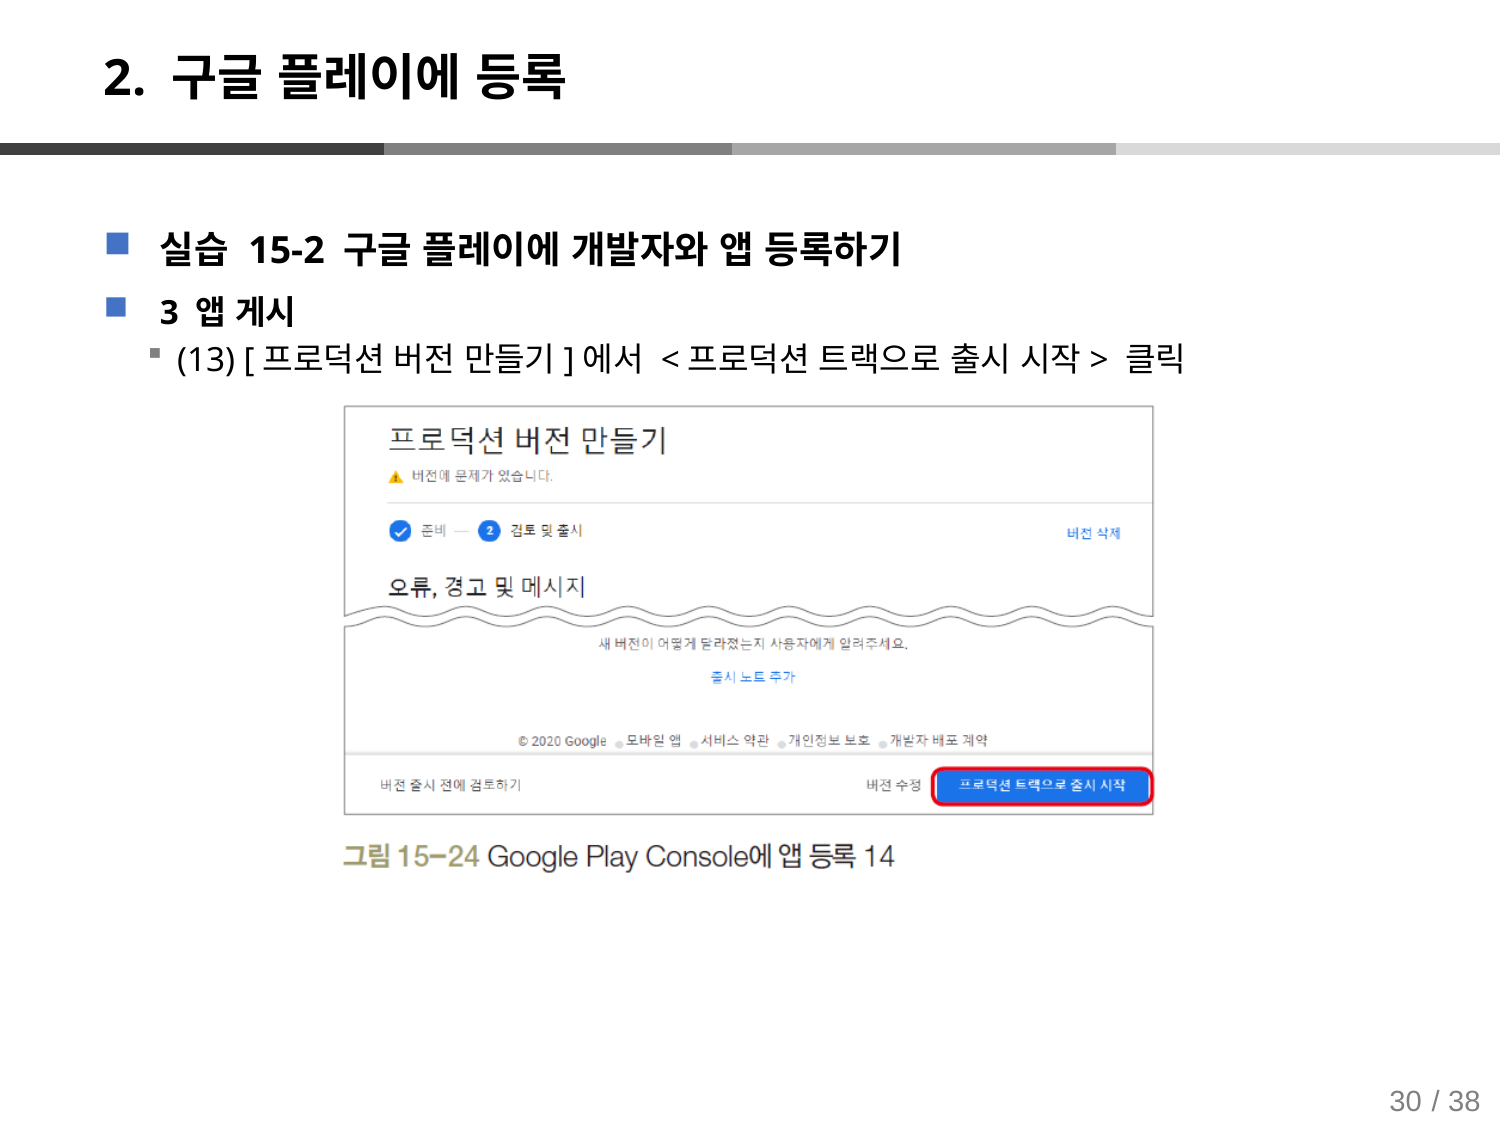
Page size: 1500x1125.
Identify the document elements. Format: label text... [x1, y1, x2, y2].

picture [343, 402, 1157, 876]
list 실습 15-2 구글 플레이에 개발자와 앱 등록하기 3 앱 게시 (13) [프로덕션 버전 만들기]에서 <프로덕션 트랙으로 출시 시작> 클릭 [88, 196, 1461, 1083]
title 2. 구글 플레이에 등록 [88, 30, 1211, 121]
